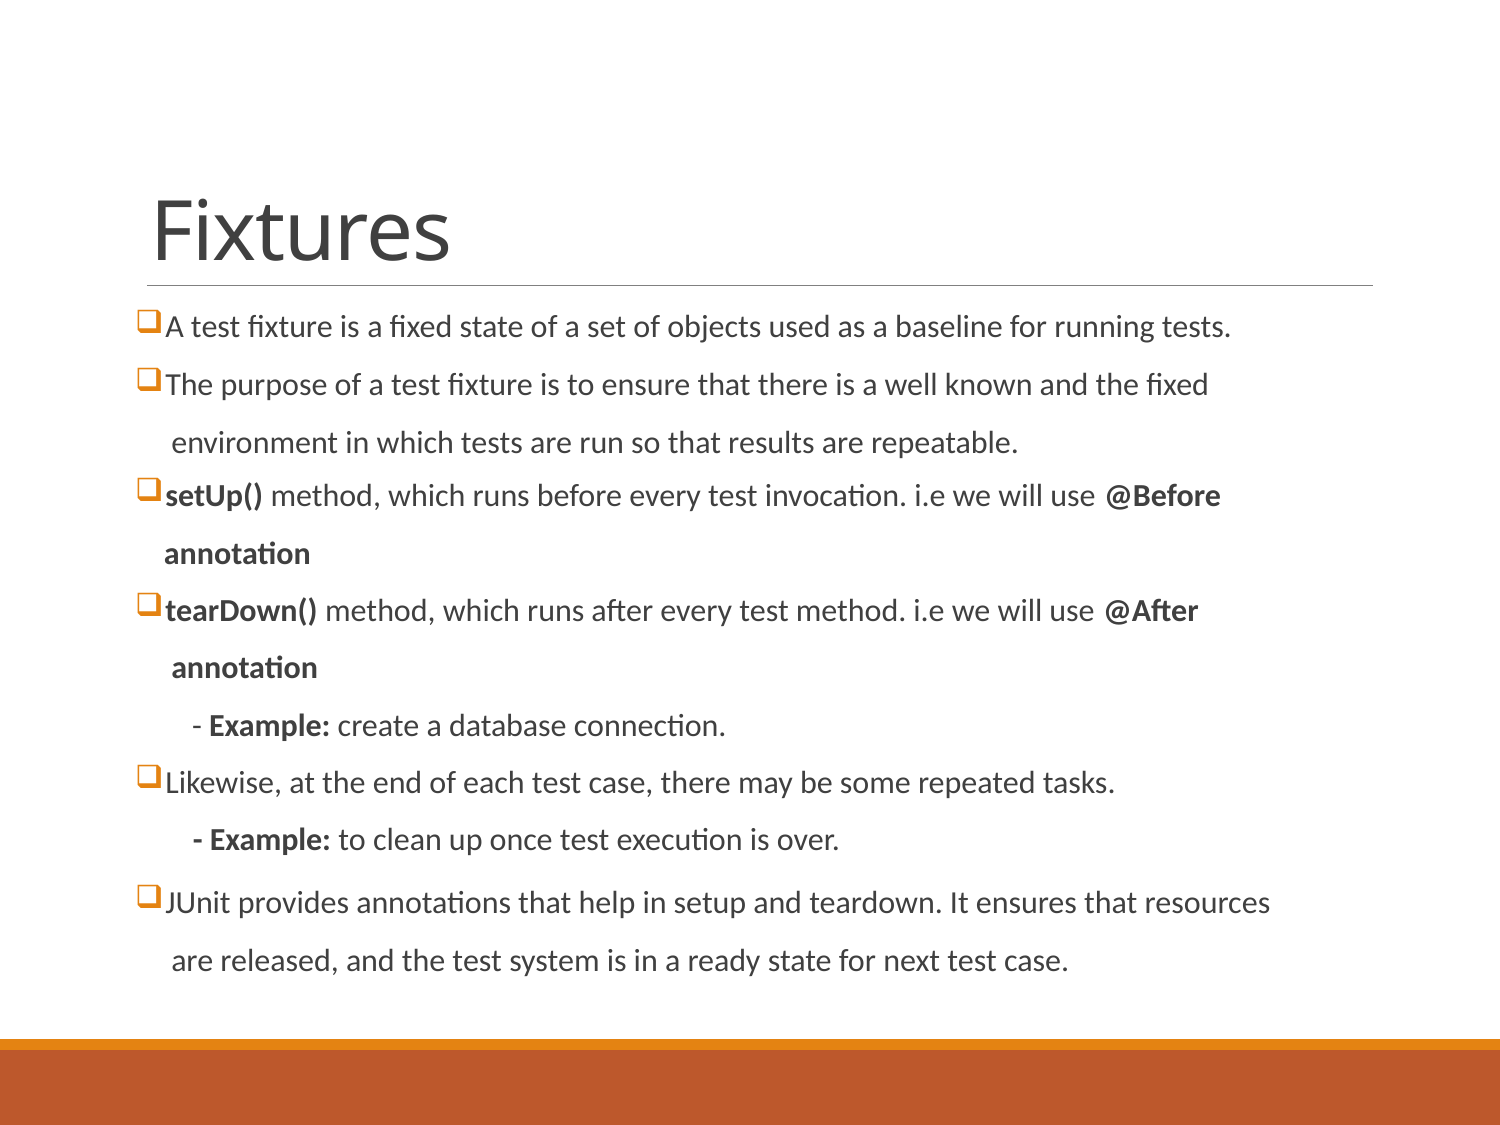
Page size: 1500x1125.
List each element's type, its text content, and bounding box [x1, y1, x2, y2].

title Fixtures [135, 47, 1373, 285]
list A test fixture is a fixed state of a set of objects used as a baseline for running tests. The purpose of a test fixture is to ensure that there is a well known and the fixed environment in which tests are run so that results are repeatable. setUp() method, which runs before every test invocation. i.e we will use @Before annotation tearDown() method, which runs after every test method. i.e we will use @After annotation - Example: create a database connection. Likewise, at the end of each test case, there may be some repeated tasks. - Example: to clean up once test execution is over. JUnit provides annotations that help in setup and teardown. It ensures that resources are released, and the test system is in a ready state for next test case. [135, 302, 1373, 1000]
